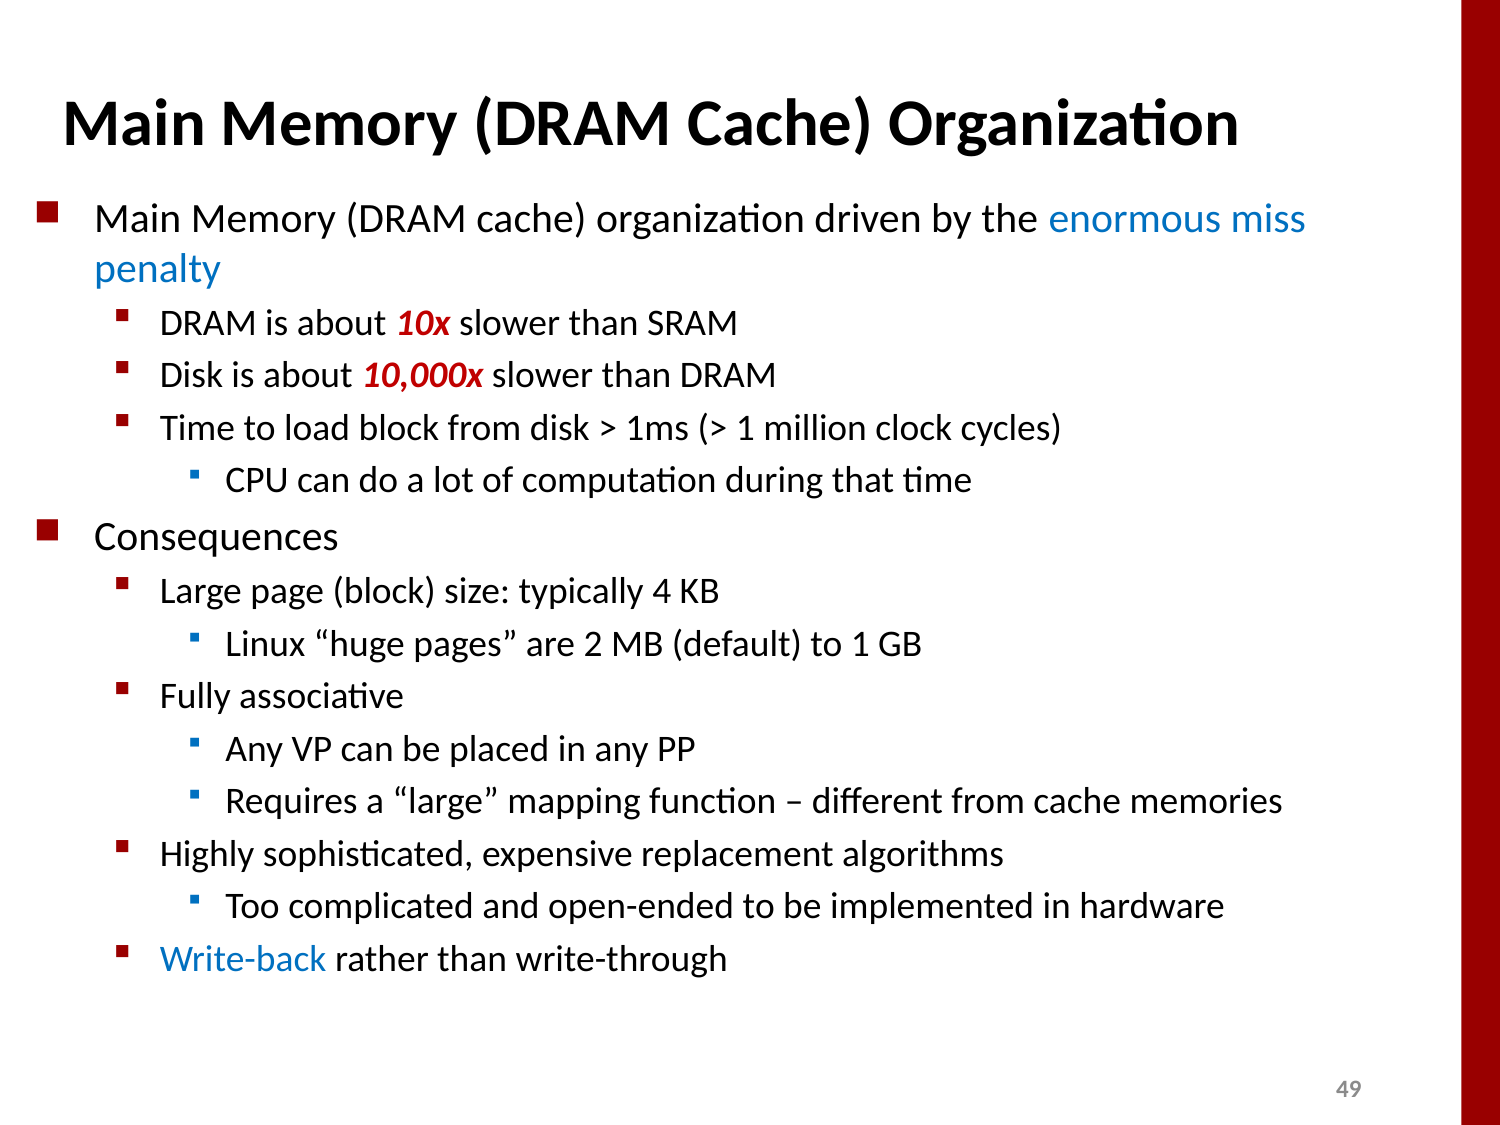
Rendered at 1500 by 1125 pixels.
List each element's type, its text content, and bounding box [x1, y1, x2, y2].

title Main Memory (DRAM Cache) Organization [47, 54, 1426, 182]
list Main Memory (DRAM cache) organization driven by the enormous miss penalty DRAM is about 10x slower than SRAM Disk is about 10,000x slower than DRAM Time to load block from disk > 1ms (> 1 million clock cycles) CPU can do a lot of computation during that time Consequences Large page (block) size: typically 4 KB Linux “huge pages” are 2 MB (default) to 1 GB Fully associative Any VP can be placed in any PP Requires a “large” mapping function – different from cache memories Highly sophisticated, expensive replacement algorithms Too complicated and open-ended to be implemented in hardware Write-back rather than write-through [22, 182, 1426, 1063]
